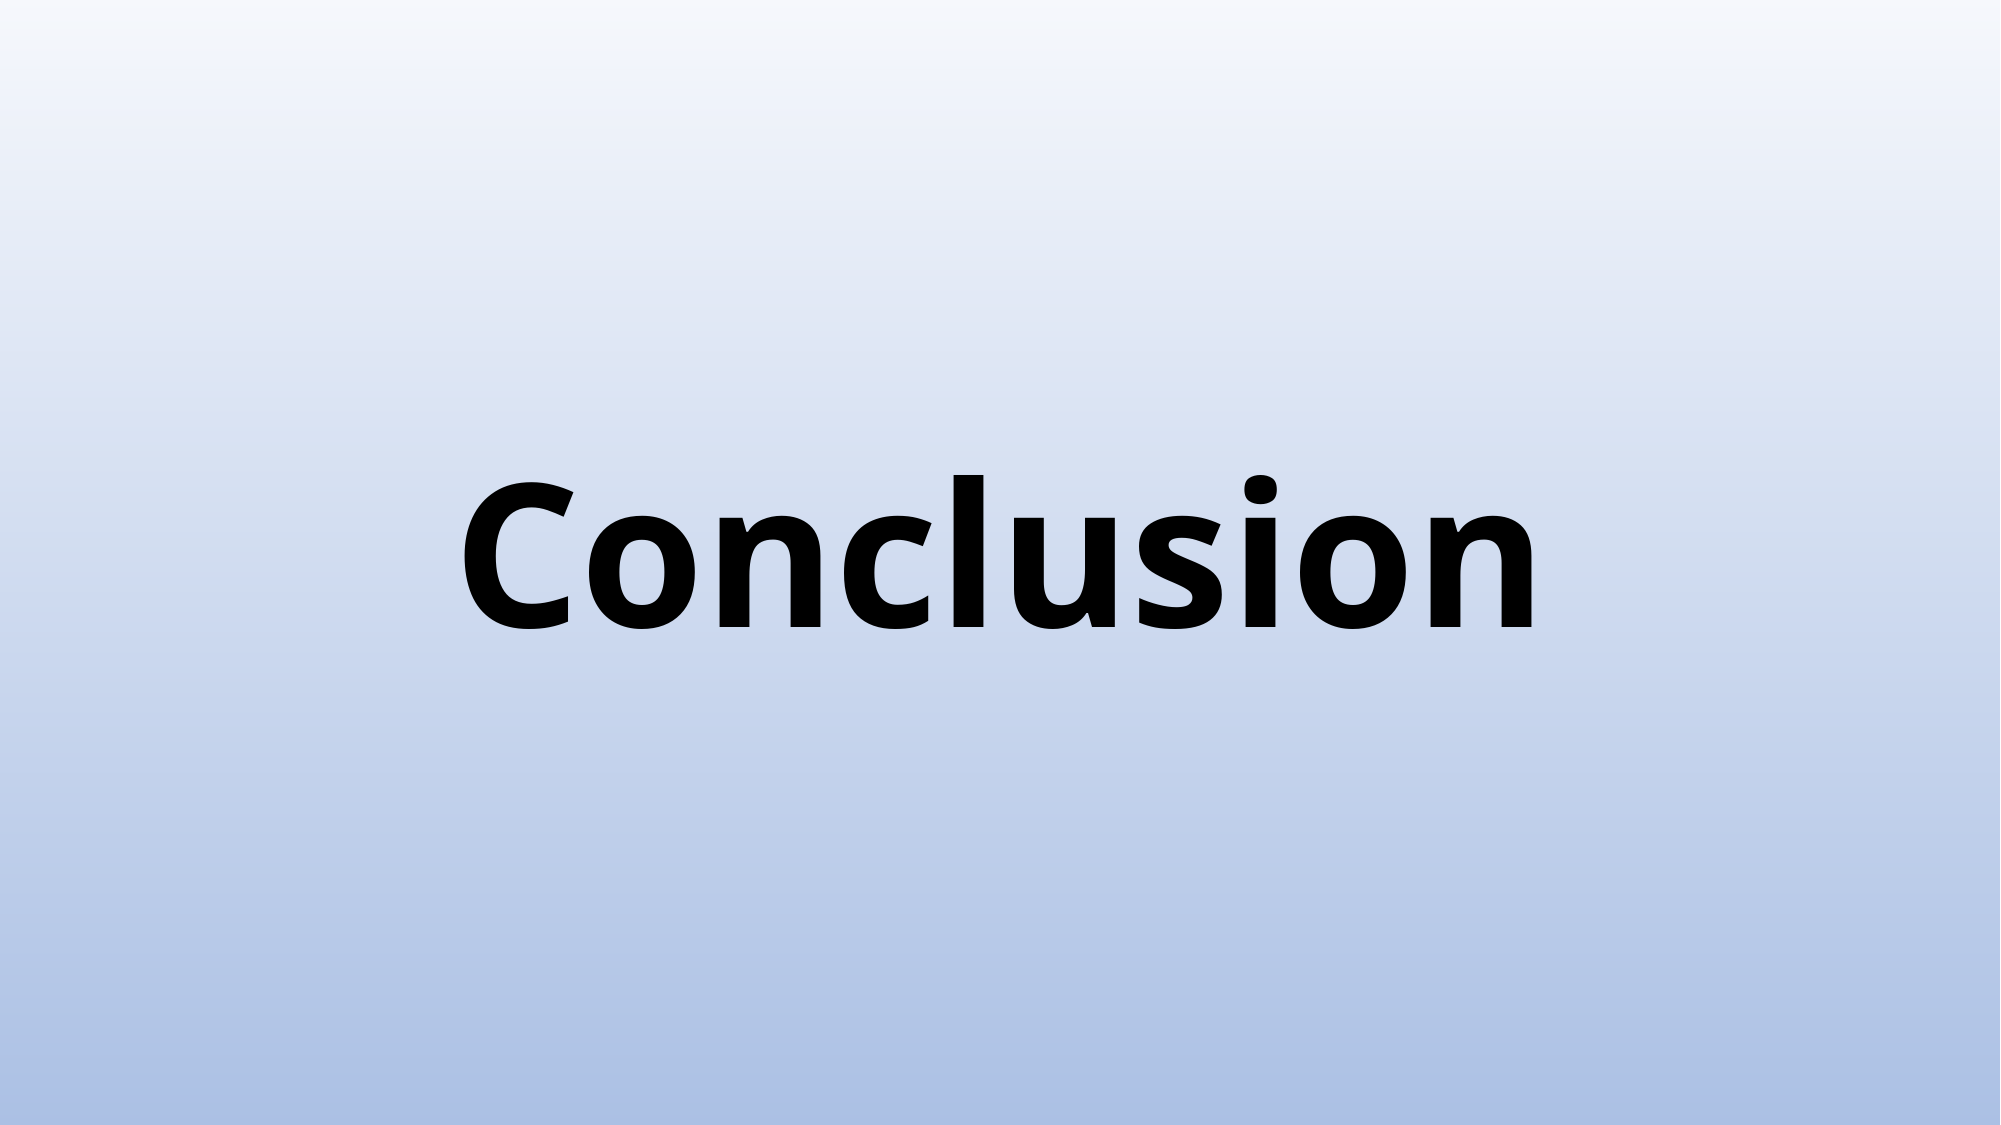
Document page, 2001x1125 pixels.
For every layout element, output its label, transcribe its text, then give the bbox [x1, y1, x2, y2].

title Conclusion [137, 453, 1863, 672]
